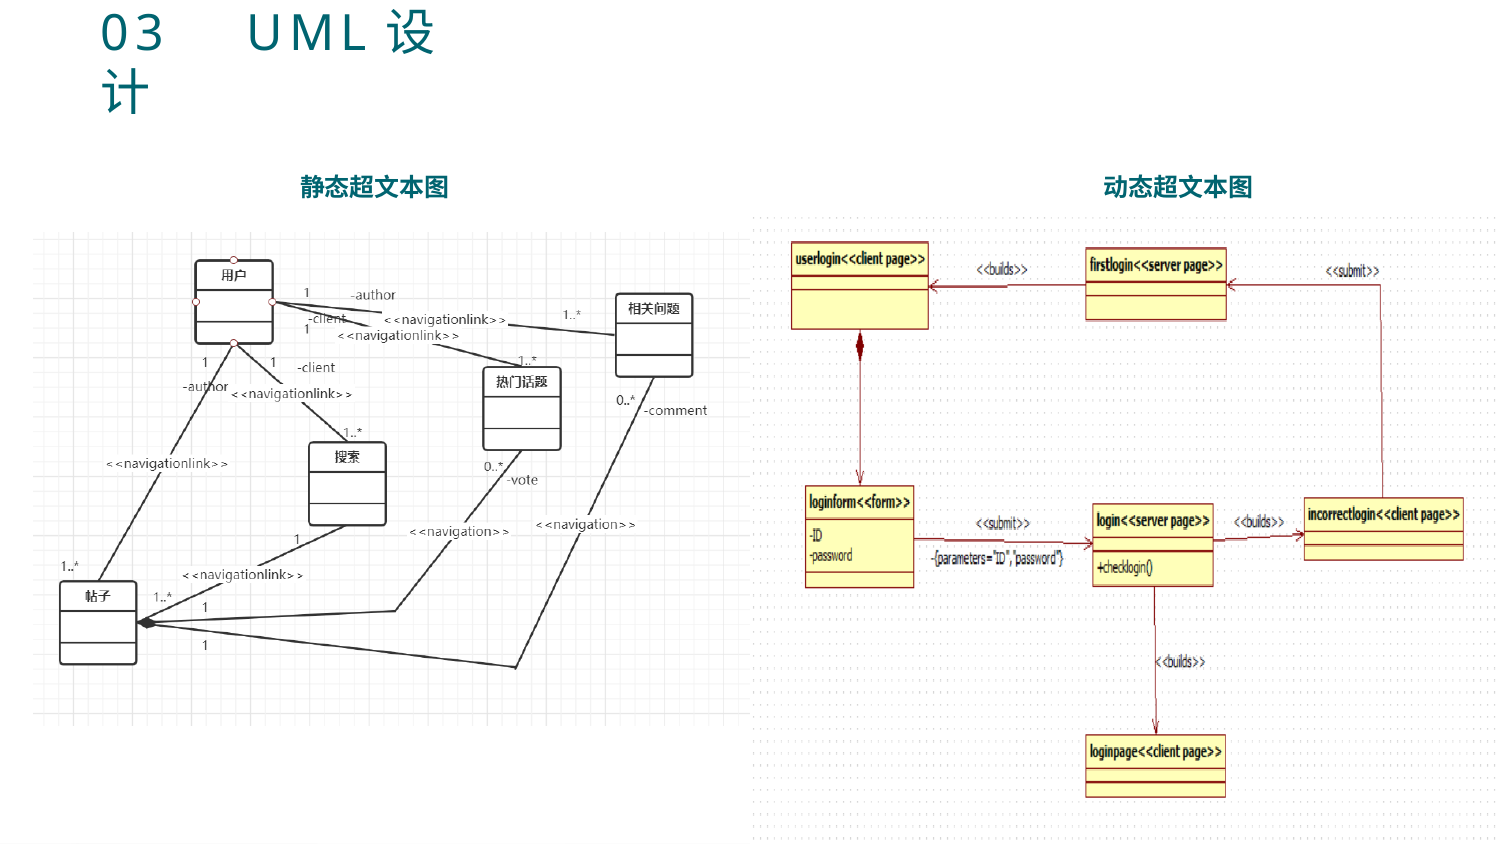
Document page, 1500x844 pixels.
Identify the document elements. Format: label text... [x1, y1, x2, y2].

text_box 03 UML设计 [100, 28, 450, 91]
picture [33, 209, 1500, 844]
text_box 静态超文本图 [182, 164, 568, 210]
text_box 动态超文本图 [986, 164, 1372, 208]
